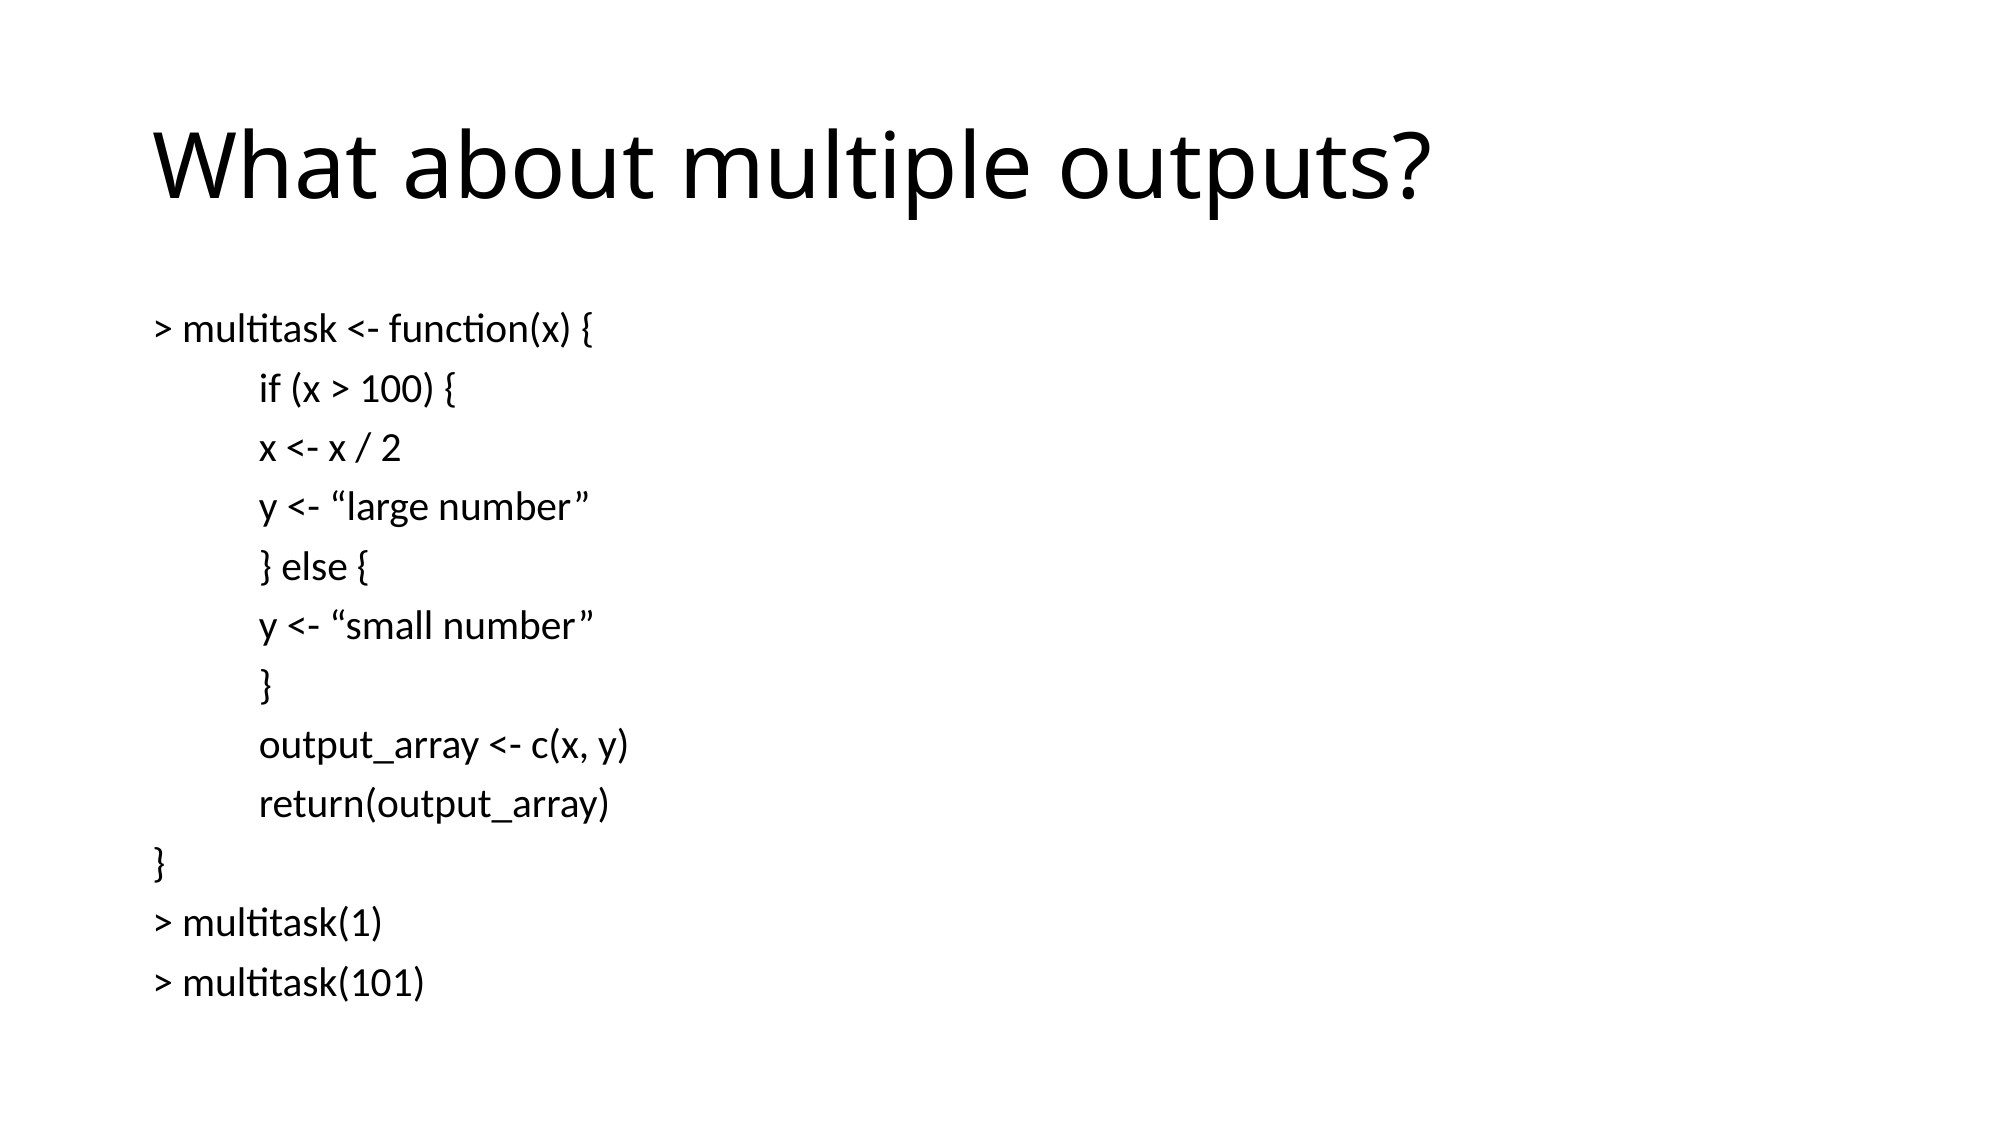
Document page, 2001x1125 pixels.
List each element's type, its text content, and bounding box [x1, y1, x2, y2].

title What about multiple outputs? [137, 59, 1863, 278]
list > multitask <- function(x) { if (x > 100) { x <- x / 2 y <- “large number” } else { y <- “small number” } output_array <- c(x, y) return(output_array) } > multitask(1) > multitask(101) [137, 299, 1863, 1014]
